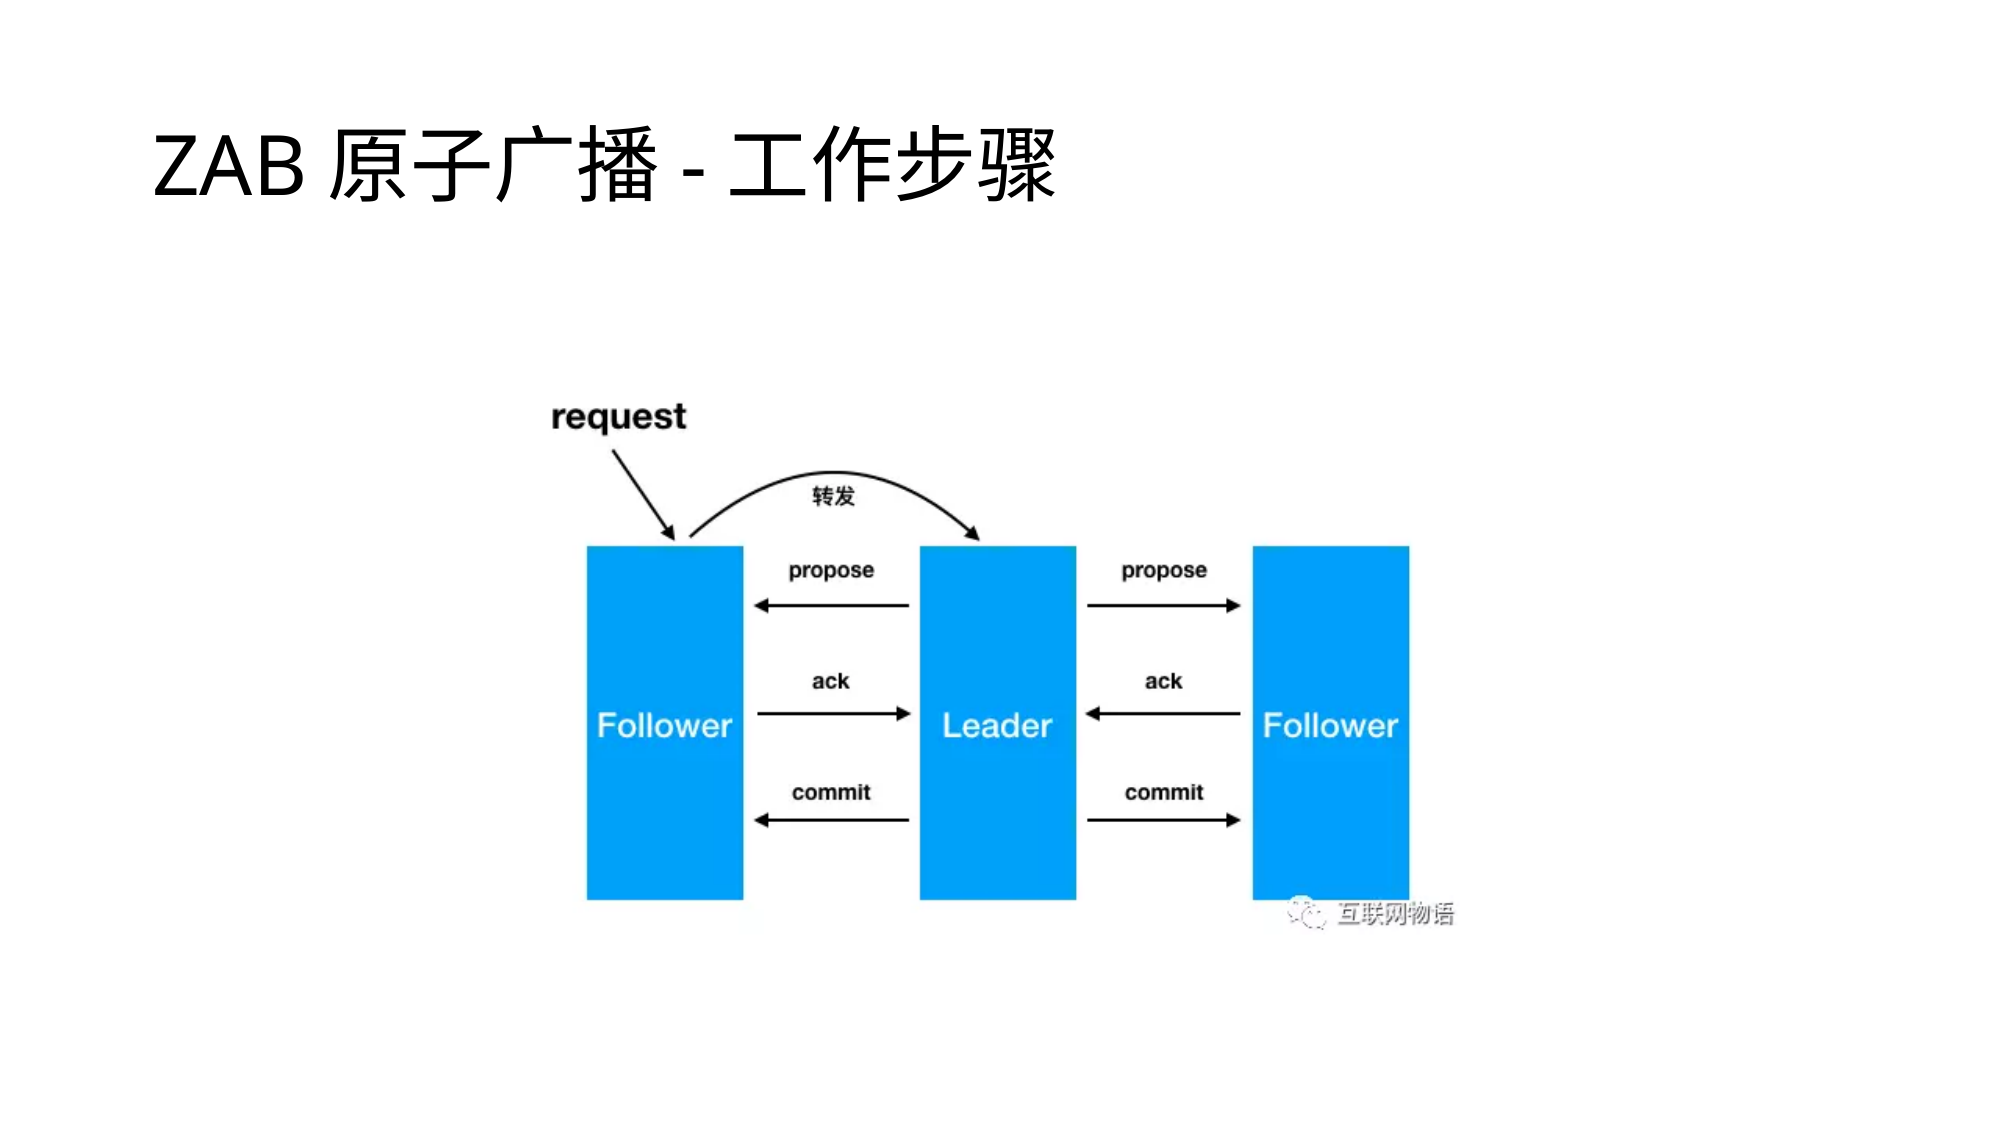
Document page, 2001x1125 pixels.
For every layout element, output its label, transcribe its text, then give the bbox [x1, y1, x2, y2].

title ZAB原子广播-工作步骤 [137, 59, 1863, 278]
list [517, 360, 1483, 952]
